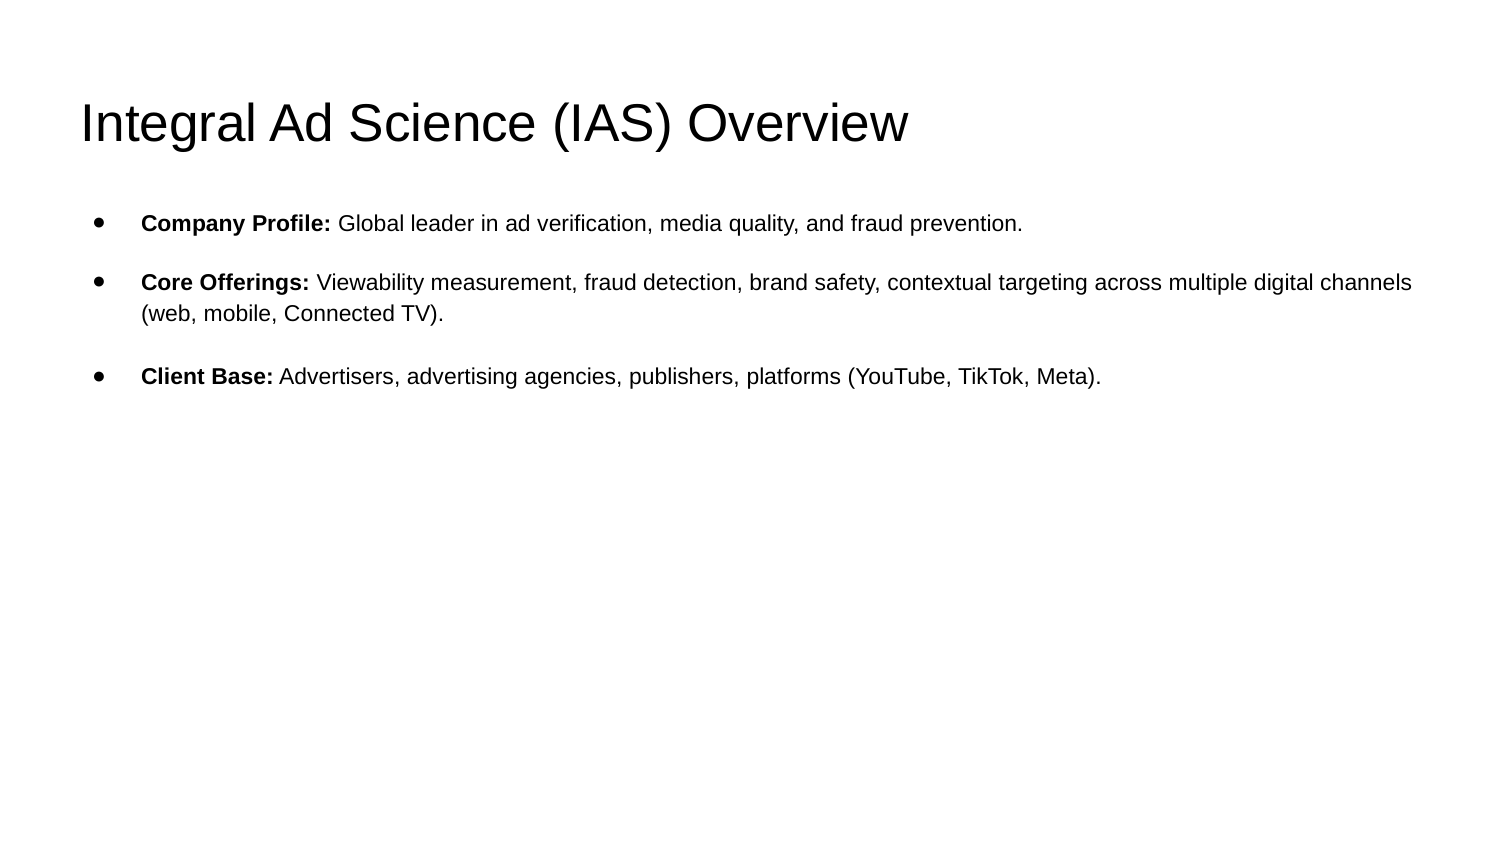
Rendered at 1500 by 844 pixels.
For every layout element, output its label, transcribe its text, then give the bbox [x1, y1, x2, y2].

title Integral Ad Science (IAS) Overview [51, 72, 1449, 167]
list Company Profile: Global leader in ad verification, media quality, and fraud prevention. Core Offerings: Viewability measurement, fraud detection, brand safety, contextual targeting across multiple digital channels (web, mobile, Connected TV). Client Base: Advertisers, advertising agencies, publishers, platforms (YouTube, TikTok, Meta). [51, 189, 1449, 750]
